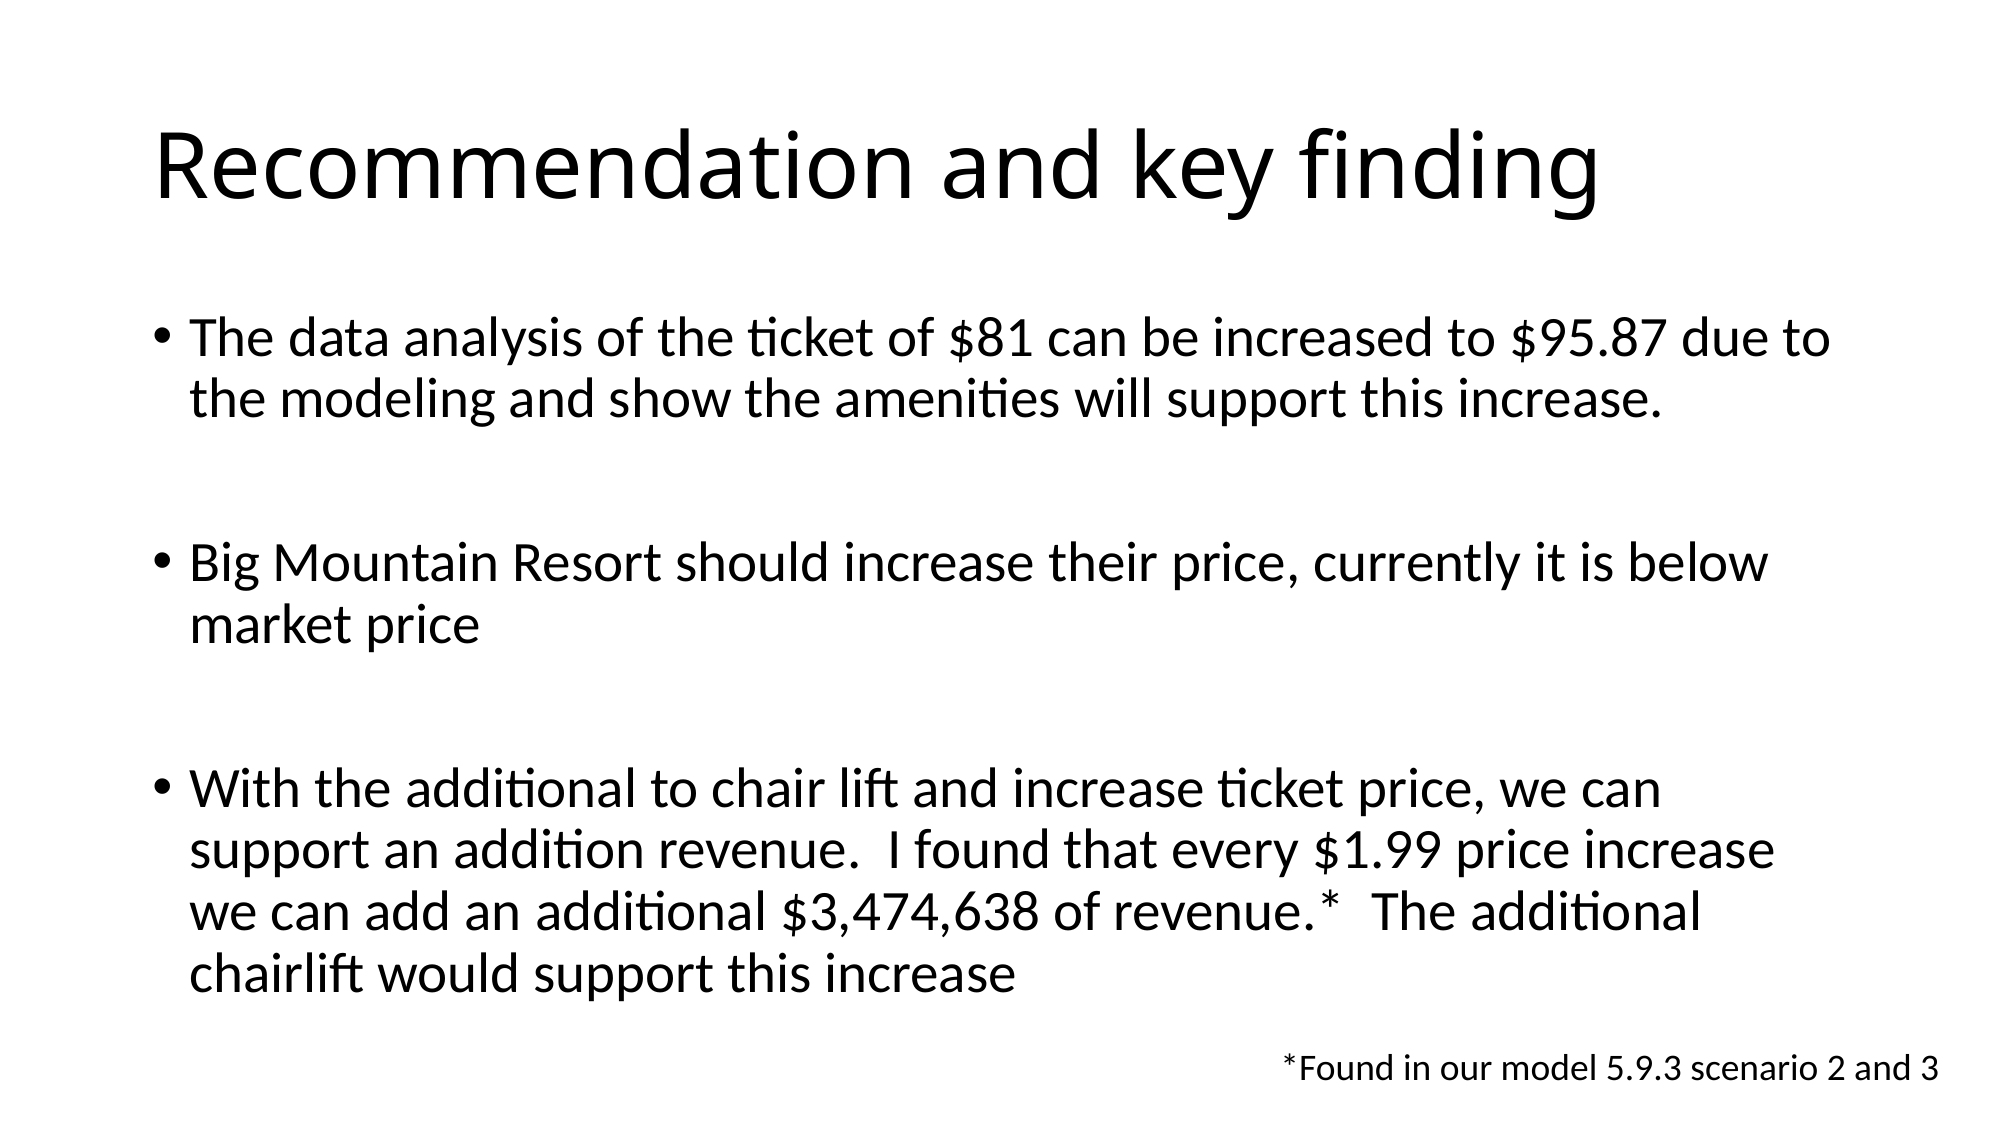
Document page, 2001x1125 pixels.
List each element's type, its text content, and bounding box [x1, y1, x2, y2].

list The data analysis of the ticket of $81 can be increased to $95.87 due to the modeling and show the amenities will support this increase. Big Mountain Resort should increase their price, currently it is below market price With the additional to chair lift and increase ticket price, we can support an addition revenue. I found that every $1.99 price increase we can add an additional $3,474,638 of revenue.* The additional chairlift would support this increase [137, 299, 1863, 1014]
text_box *Found in our model 5.9.3 scenario 2 and 3 [1265, 1035, 2000, 1096]
title Recommendation and key finding [137, 59, 1863, 278]
